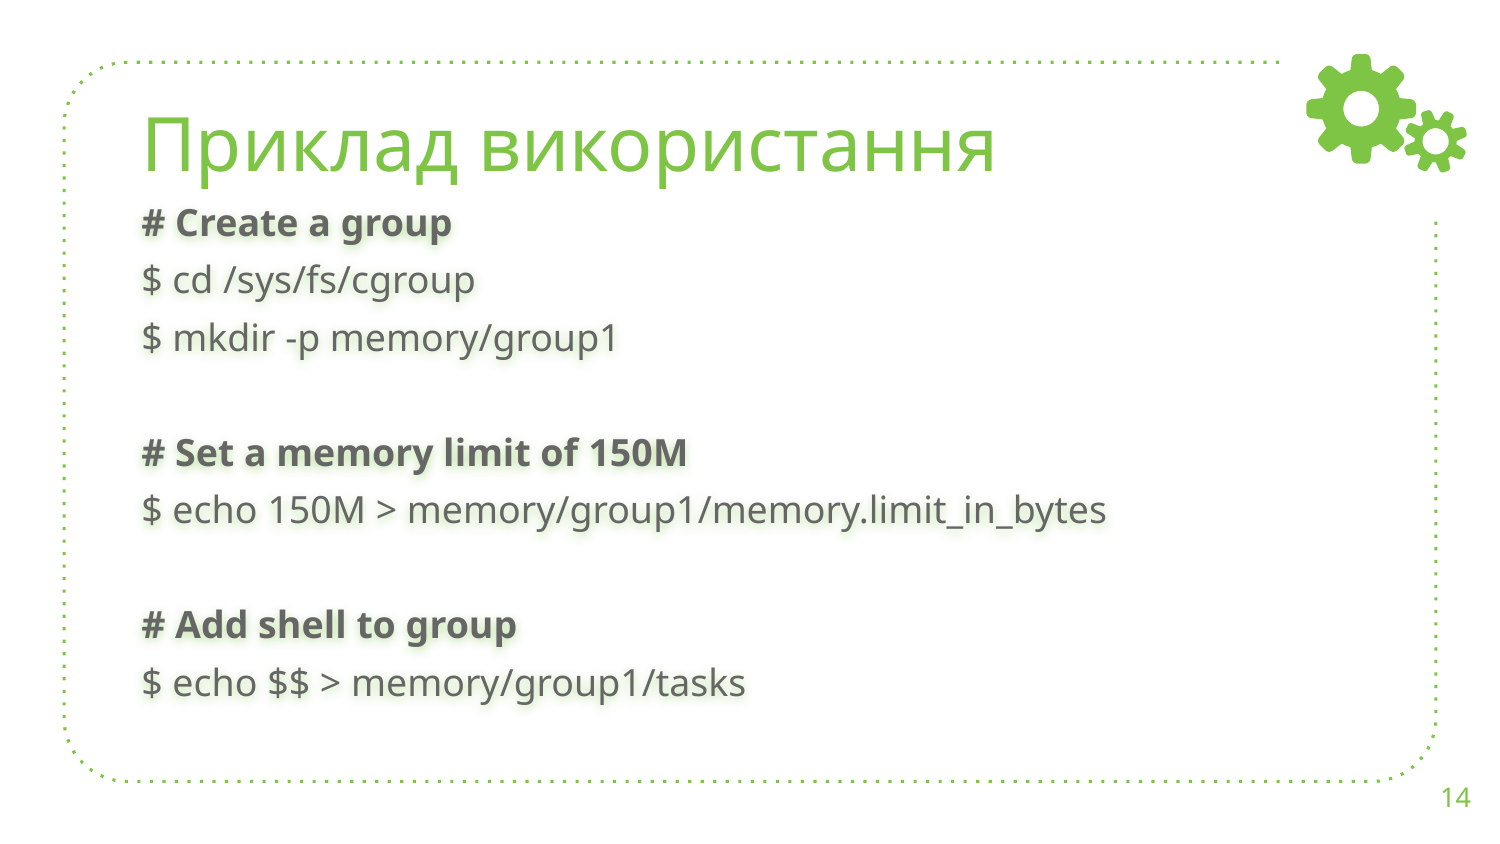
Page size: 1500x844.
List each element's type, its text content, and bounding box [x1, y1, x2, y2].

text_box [1306, 53, 1467, 173]
slide_number ‹#› [1411, 753, 1500, 844]
title Приклад використання [126, 81, 1253, 222]
list # Create a group $ cd /sys/fs/cgroup $ mkdir -p memory/group1 # Set a memory limit of 150M $ echo 150M > memory/group1/memory.limit_in_bytes # Add shell to group $ echo $$ > memory/group1/tasks [126, 222, 1253, 572]
